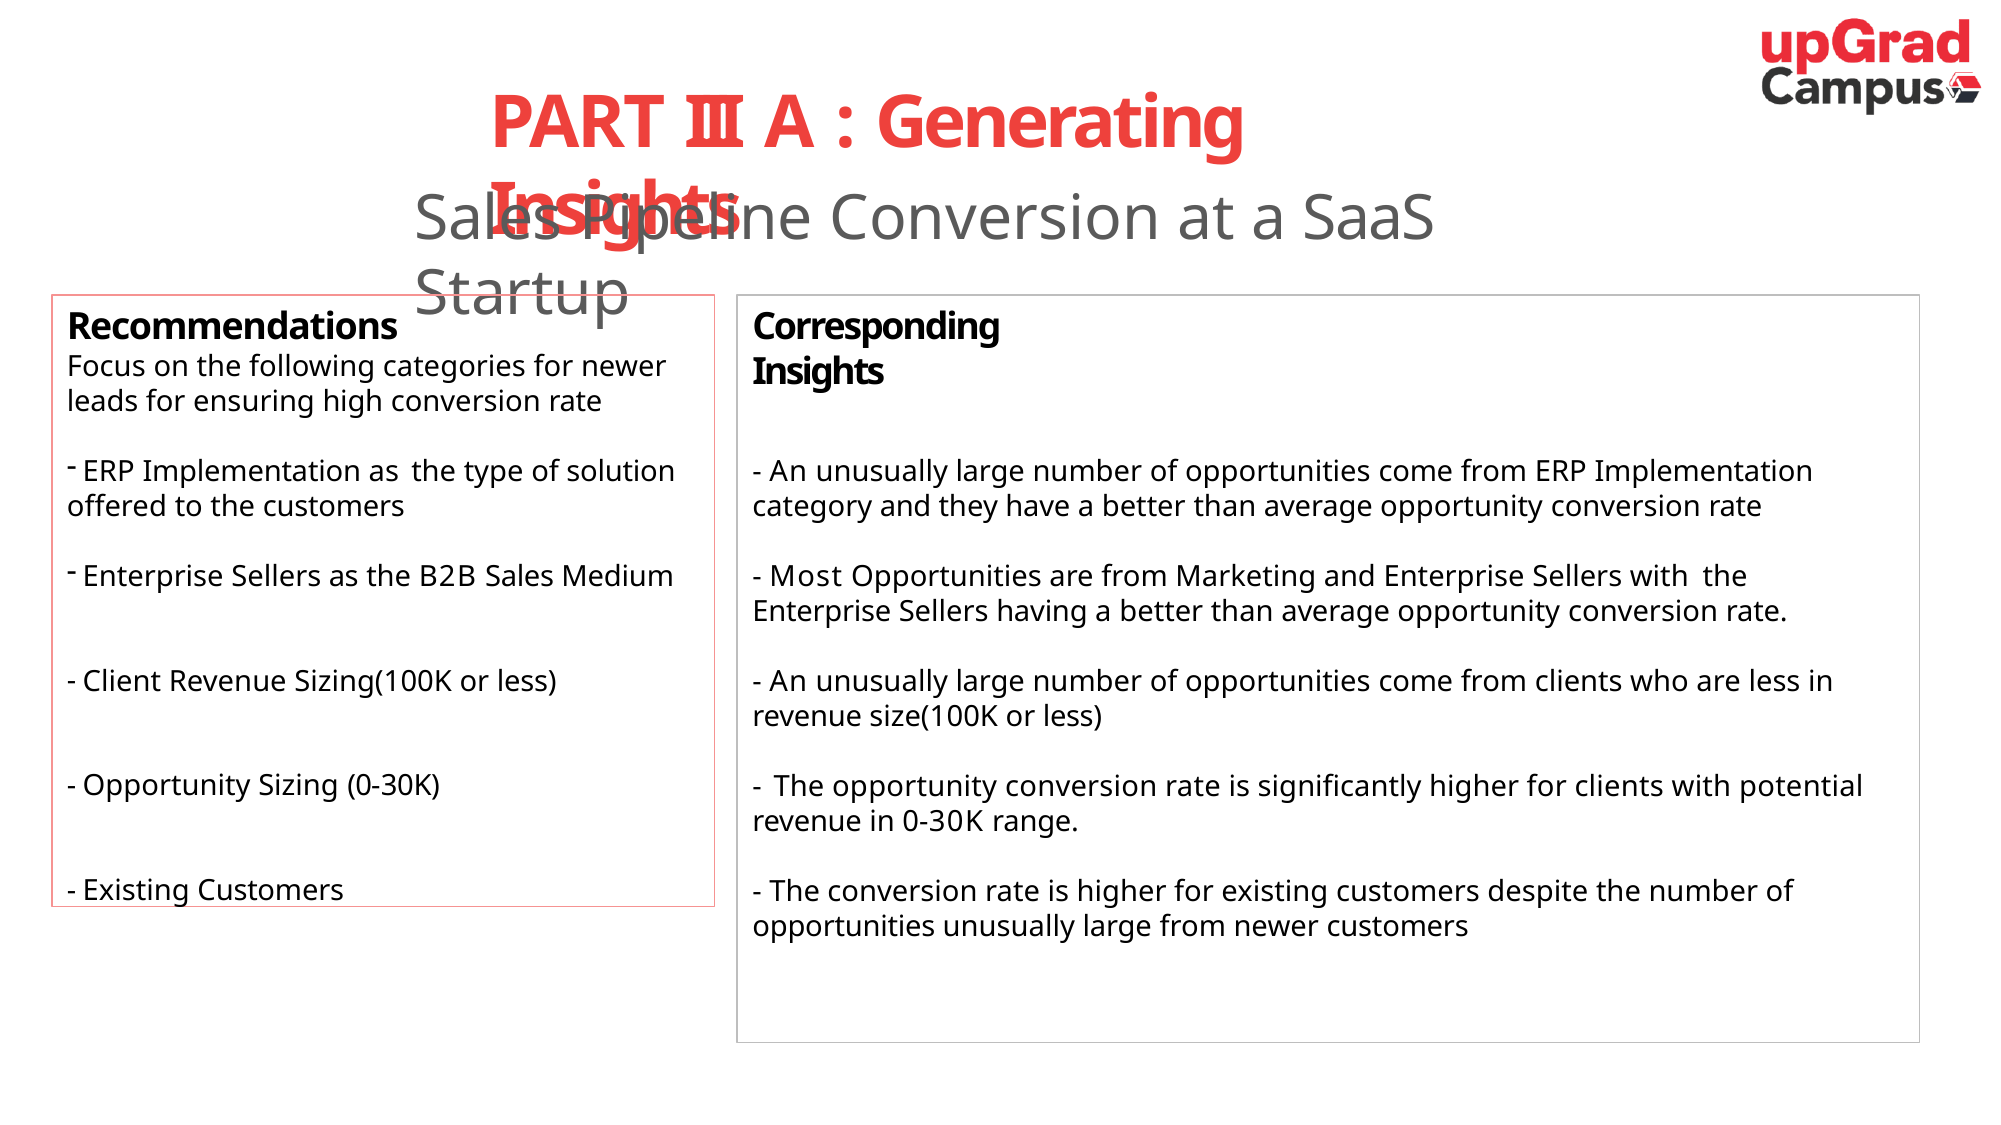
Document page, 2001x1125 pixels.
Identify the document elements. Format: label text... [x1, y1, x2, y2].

text_box Recommendations Focus on the following categories for newer leads for ensuring high conversion rate ERP Implementation as the type of solution offered to the customers Enterprise Sellers as the B2B Sales Medium Client Revenue Sizing(100K or less) Opportunity Sizing (0-30K) Existing Customers [51, 294, 715, 907]
title PART III A : Generating Insights [486, 72, 1514, 175]
text_box - The opportunity conversion rate is significantly higher for clients with potential revenue in 0-30K range. [750, 765, 1890, 838]
text_box - Most Opportunities are from Marketing and Enterprise Sellers with the Enterprise Sellers having a better than average opportunity conversion rate. [750, 555, 1820, 628]
text_box - The conversion rate is higher for existing customers despite the number of opportunities unusually large from newer customers [750, 870, 1891, 943]
text_box [737, 295, 1920, 1043]
text_box - An unusually large number of opportunities come from ERP Implementation category and they have a better than average opportunity conversion rate [750, 450, 1903, 523]
text_box - An unusually large number of opportunities come from clients who are less in revenue size(100K or less) [750, 660, 1855, 733]
picture [1755, 10, 1984, 122]
text_box Corresponding Insights [750, 299, 1143, 392]
text_box Sales Pipeline Conversion at a SaaS Startup [412, 175, 1587, 328]
